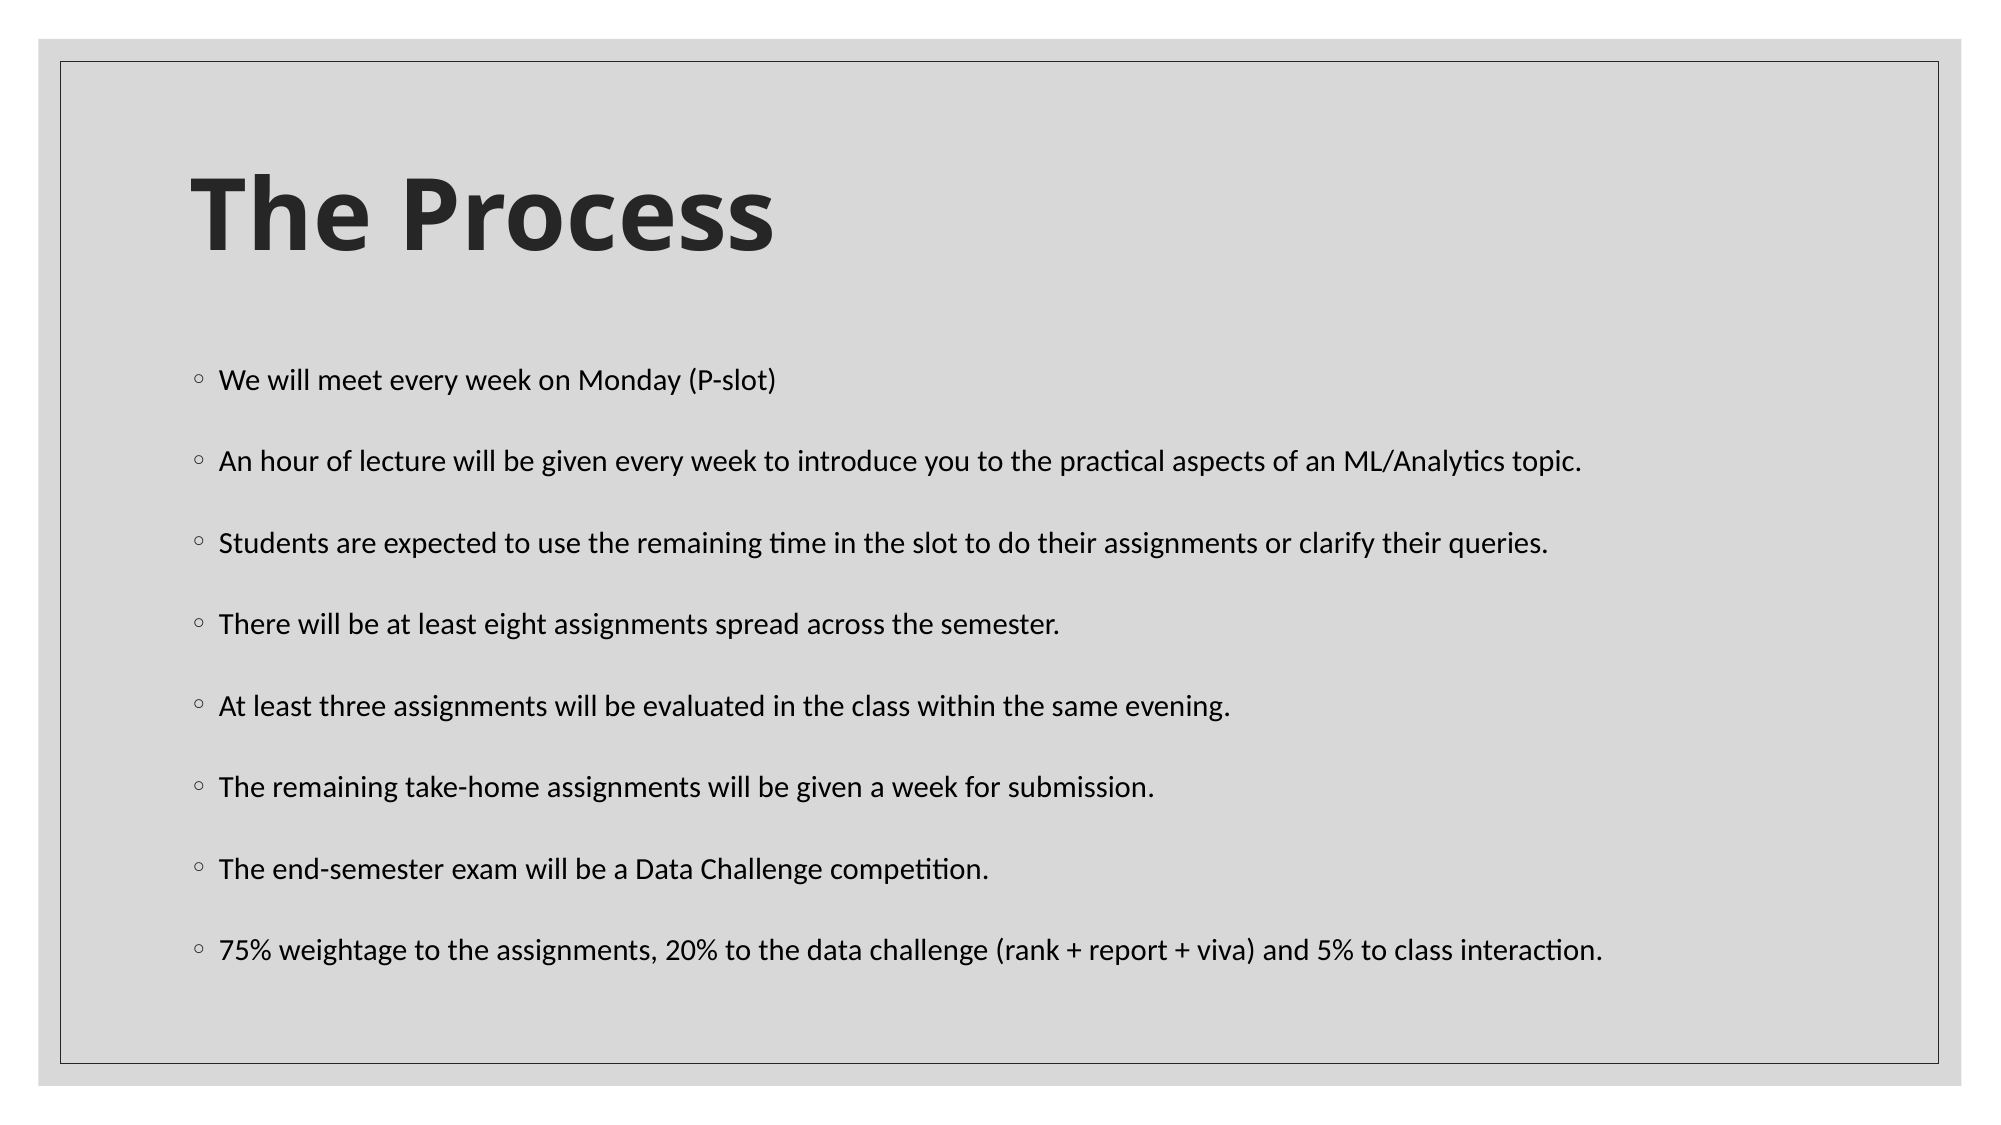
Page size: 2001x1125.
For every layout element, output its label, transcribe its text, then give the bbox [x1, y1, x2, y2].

list We will meet every week on Monday (P-slot) An hour of lecture will be given every week to introduce you to the practical aspects of an ML/Analytics topic. Students are expected to use the remaining time in the slot to do their assignments or clarify their queries. There will be at least eight assignments spread across the semester. At least three assignments will be evaluated in the class within the same evening. The remaining take-home assignments will be given a week for submission. The end-semester exam will be a Data Challenge competition. 75% weightage to the assignments, 20% to the data challenge (rank + report + viva) and 5% to class interaction. [174, 345, 1825, 977]
title The Process [174, 105, 1825, 331]
